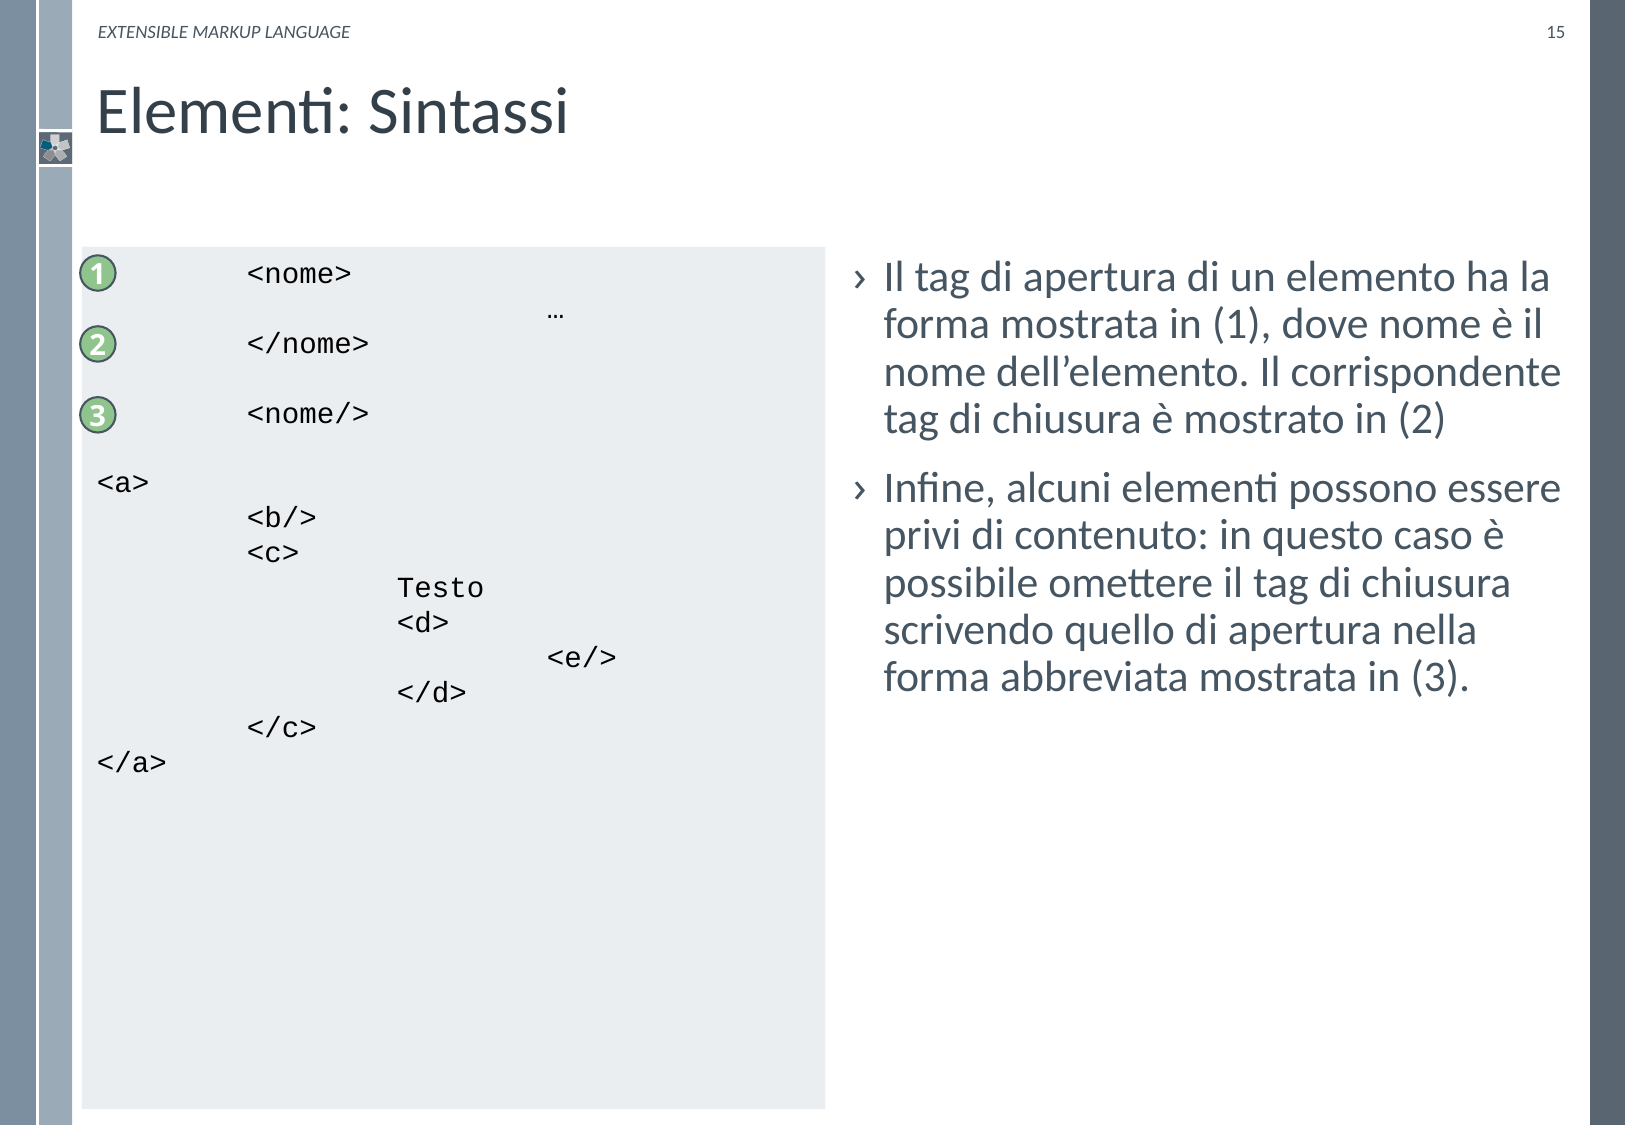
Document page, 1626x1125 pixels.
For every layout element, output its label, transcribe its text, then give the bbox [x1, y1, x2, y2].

text_box 2 [80, 326, 116, 362]
text_box 1 [80, 255, 116, 291]
footer eXtensible Markup Language [82, 8, 613, 55]
list <nome> … </nome> <nome/> <a> <b/> <c> Testo <d> <e/> </d> </c> </a> [81, 246, 826, 1109]
text_box 3 [80, 397, 116, 433]
slide_number 15 [1484, 8, 1581, 55]
picture [40, 134, 70, 161]
title Elementi: Sintassi [81, 68, 1581, 233]
list Il tag di apertura di un elemento ha la forma mostrata in (1), dove nome è il nome dell’elemento. Il corrispondente tag di chiusura è mostrato in (2) Infine, alcuni elementi possono essere privi di contenuto: in questo caso è possibile omettere il tag di chiusura scrivendo quello di apertura nella forma abbreviata mostrata in (3). [838, 246, 1581, 1109]
